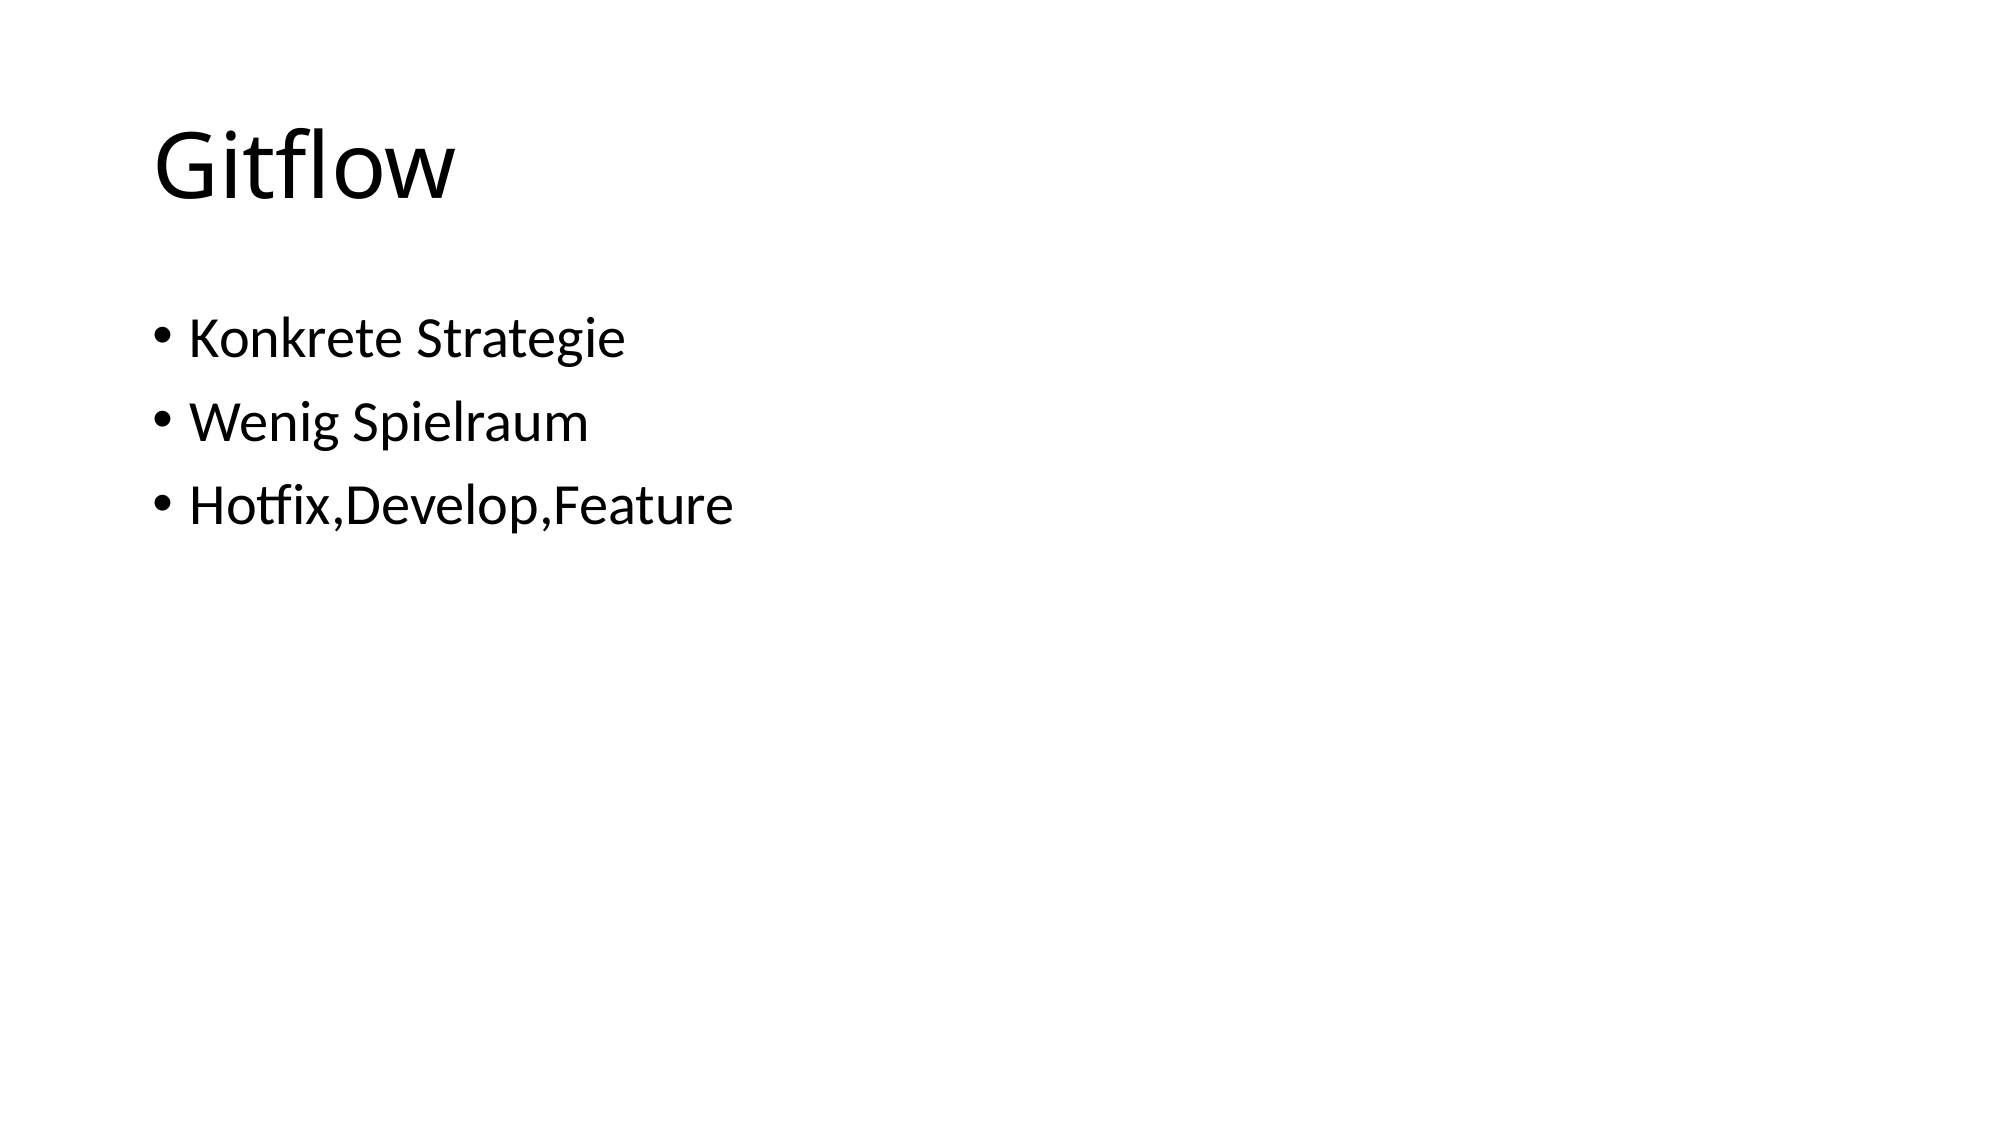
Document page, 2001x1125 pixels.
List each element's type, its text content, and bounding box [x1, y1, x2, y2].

list Konkrete Strategie Wenig Spielraum Hotfix,Develop,Feature [137, 299, 1863, 1014]
title Gitflow [137, 59, 1863, 278]
